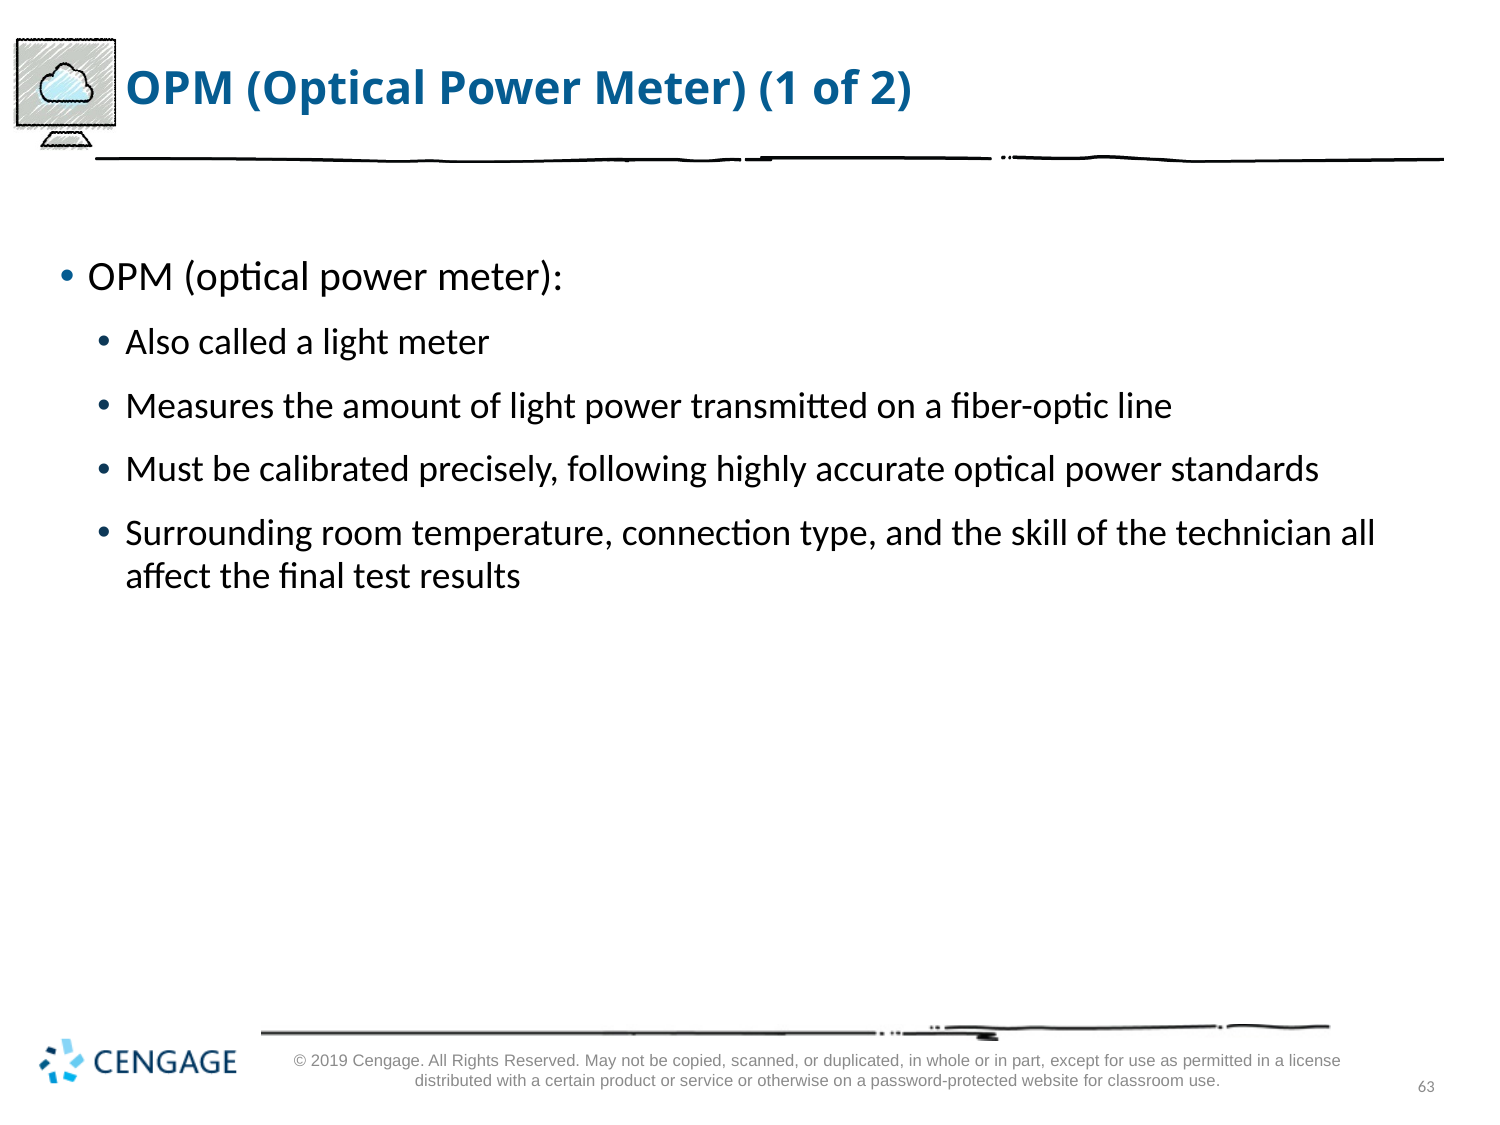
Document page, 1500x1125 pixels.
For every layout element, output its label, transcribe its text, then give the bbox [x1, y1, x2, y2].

title O P M (Optical Power Meter) (1 of 2) [125, 66, 1442, 116]
picture [19, 1025, 249, 1096]
footer © 2019 Cengage. All Rights Reserved. May not be copied, scanned, or duplicated, in whole or in part, except for use as permitted in a license distributed with a certain product or service or otherwise on a password-protected website for classroom use. [262, 1050, 1375, 1091]
list O P M (optical power meter): Also called a light meter Measures the amount of light power transmitted on a fiber-optic line Must be calibrated precisely, following highly accurate optical power standards Surrounding room temperature, connection type, and the skill of the technician all affect the final test results [59, 252, 1441, 601]
picture [13, 36, 117, 151]
picture [95, 155, 1444, 163]
picture [261, 1024, 1331, 1041]
